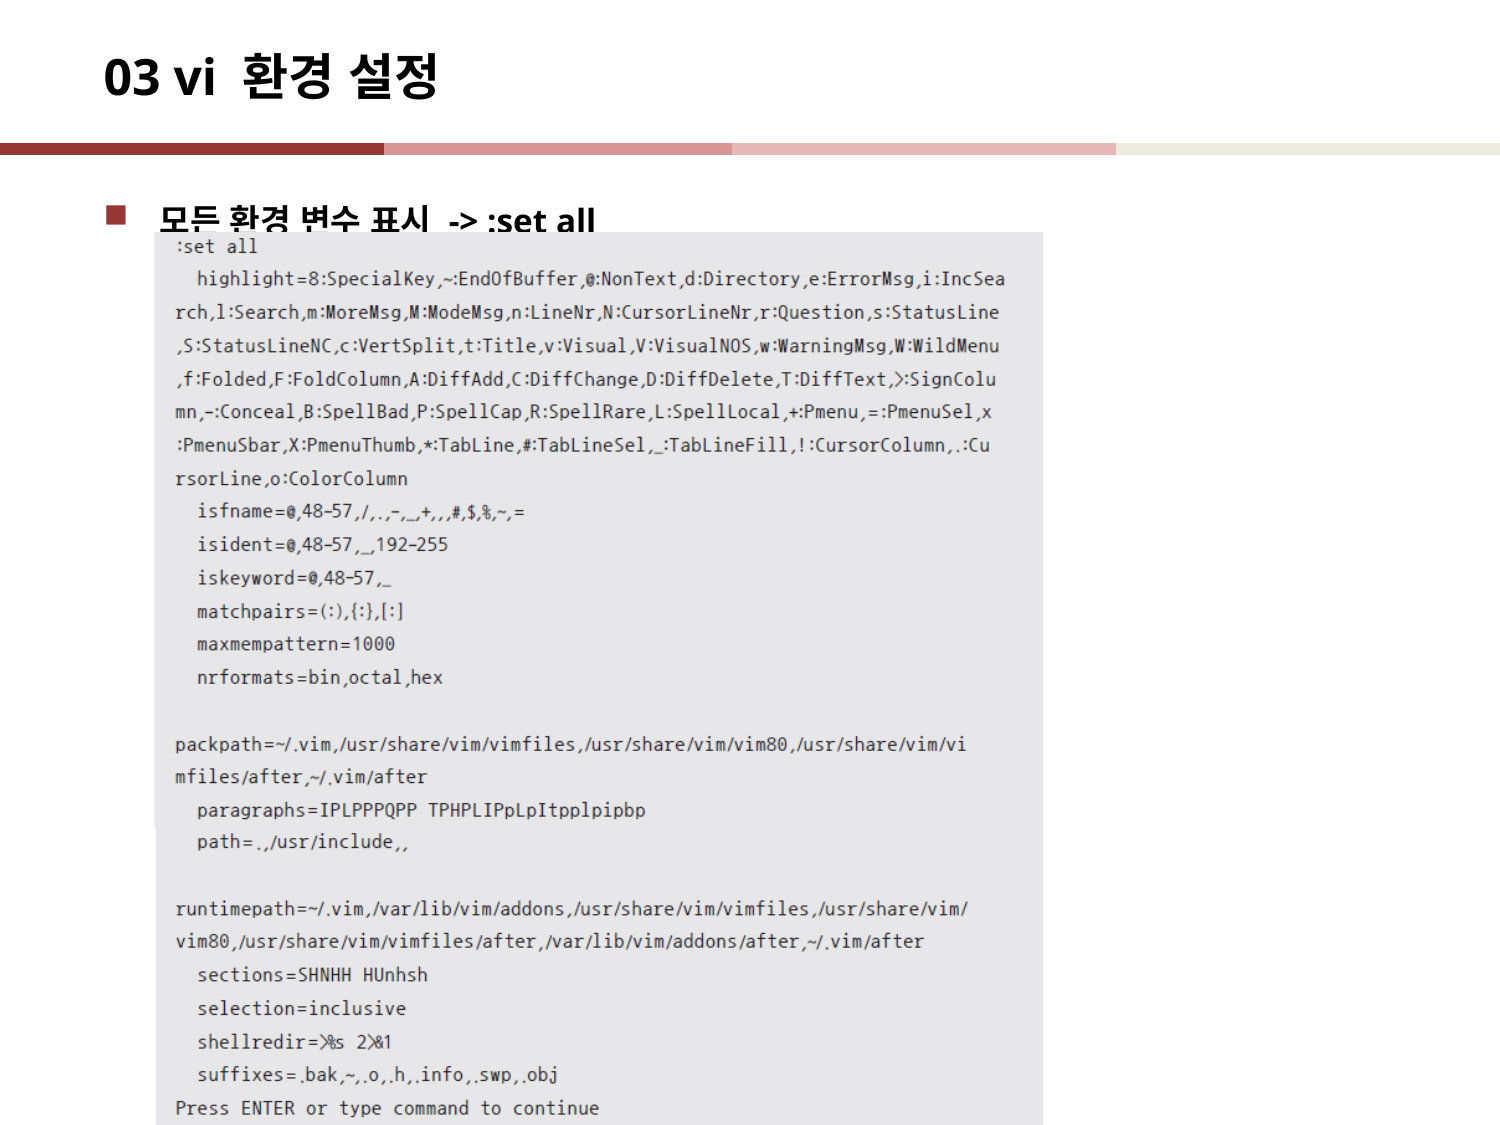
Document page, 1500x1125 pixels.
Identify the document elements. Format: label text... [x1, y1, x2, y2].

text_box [151, 232, 1048, 1125]
title 03 vi 환경 설정 [88, 30, 1330, 121]
list 모든 환경 변수 표시 -> :set all [88, 172, 1436, 1059]
